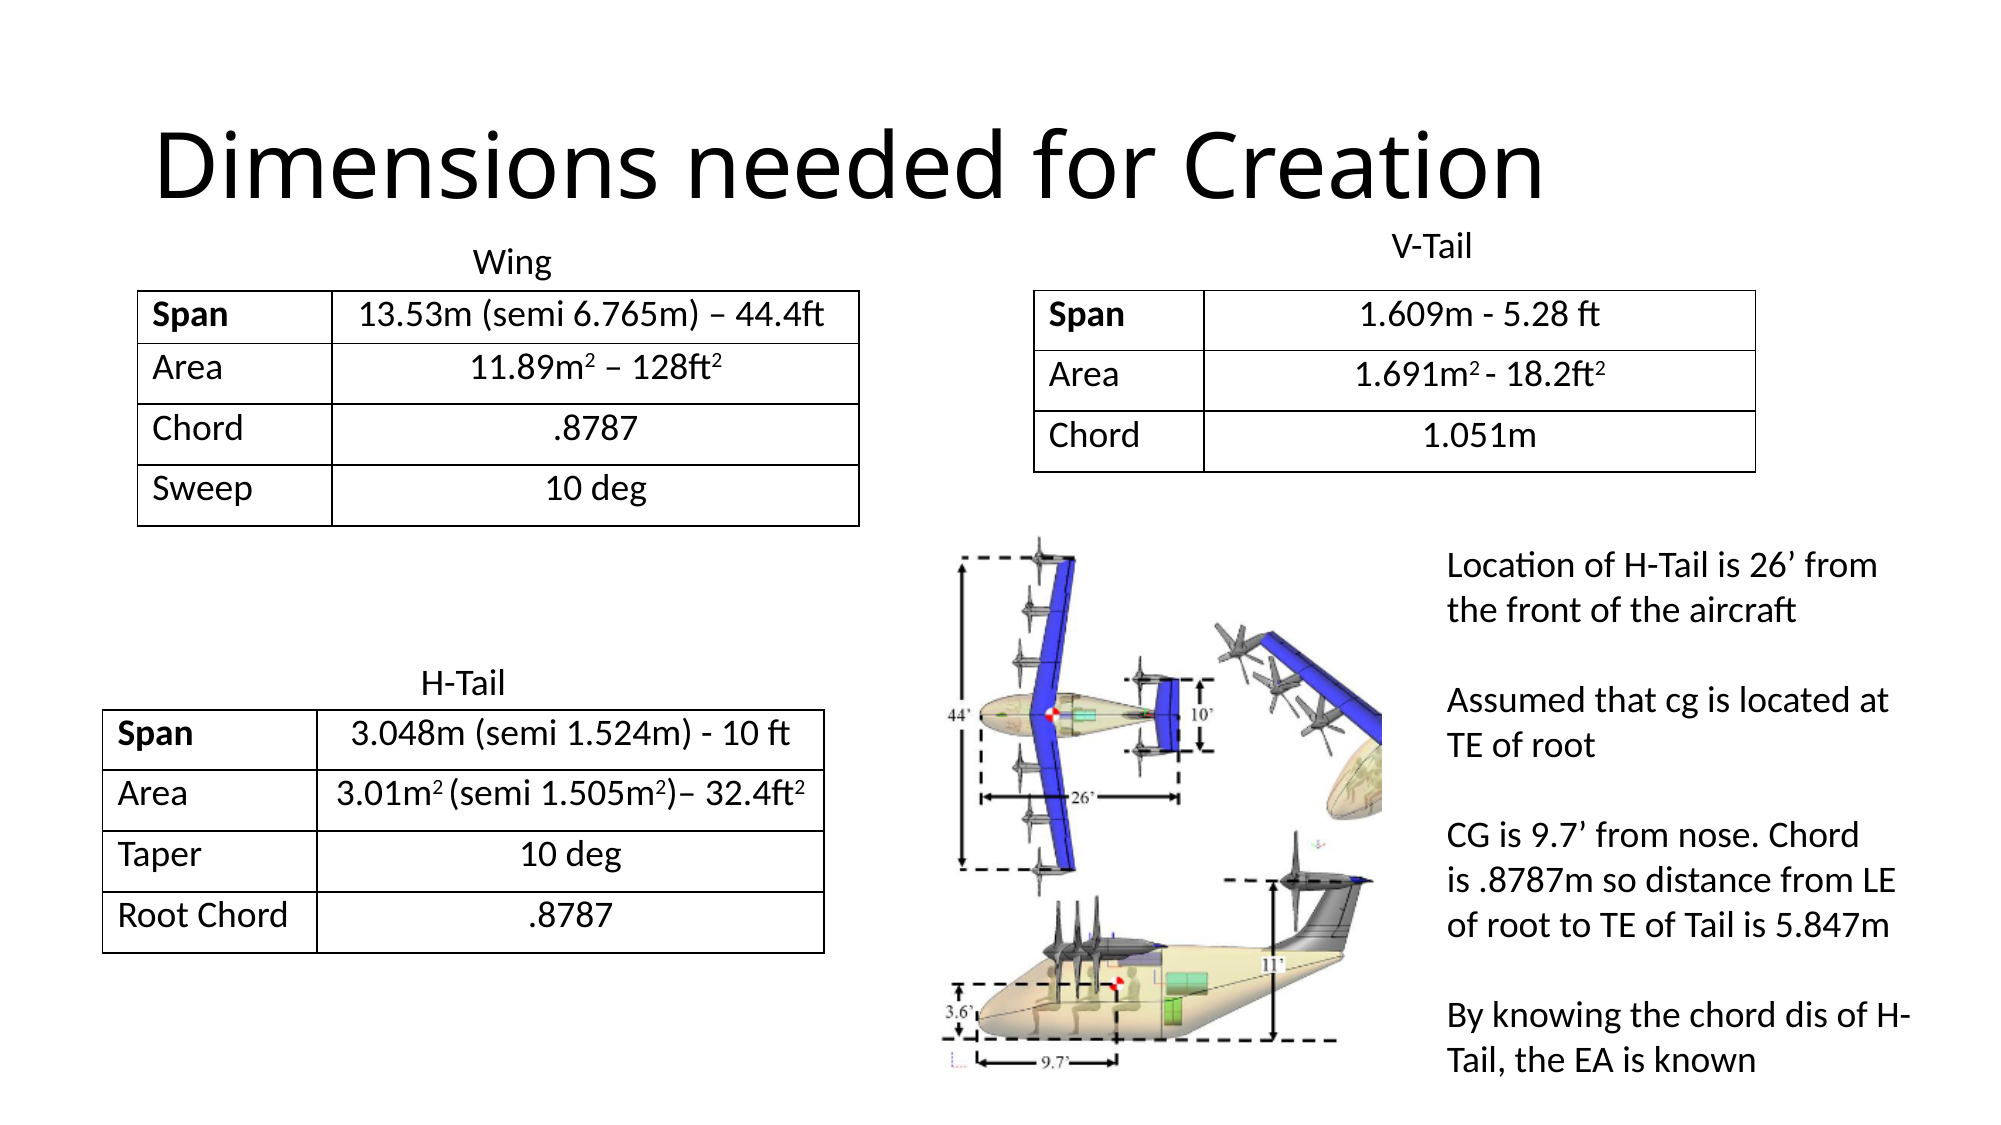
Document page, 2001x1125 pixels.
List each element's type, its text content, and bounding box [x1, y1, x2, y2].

picture [905, 512, 1382, 1082]
table_cell Sweep [138, 466, 331, 525]
table_cell Area [138, 344, 331, 403]
text_box H-Tail [386, 650, 541, 709]
table_header 3.048m (semi 1.524m) - 10 ft [318, 711, 823, 769]
table_cell 1.691m2 - 18.2ft2 [1205, 351, 1755, 410]
table_cell Root Chord [103, 893, 316, 952]
table_cell Area [103, 771, 316, 830]
table_cell Area [1035, 351, 1203, 410]
table_cell Chord [1035, 412, 1203, 471]
title Dimensions needed for Creation [137, 59, 1863, 278]
text_box Wing [435, 229, 590, 290]
table_cell 10 deg [333, 466, 858, 525]
text_box Location of H-Tail is 26’ from the front of the aircraft Assumed that cg is located at TE of root CG is 9.7’ from nose. Chord is .8787m so distance from LE of root to TE of Tail is 5.847m By knowing the chord dis of H-Tail, the EA is known [1432, 533, 1947, 1088]
table_cell Chord [138, 405, 331, 464]
table_cell .8787 [318, 893, 823, 952]
table_header Span [103, 711, 316, 769]
table_cell 3.01m2 (semi 1.505m2)– 32.4ft2 [318, 771, 823, 830]
table_header Span [1035, 291, 1203, 350]
table_header 13.53m (semi 6.765m) – 44.4ft [333, 292, 858, 343]
table_cell 1.051m [1205, 412, 1755, 471]
table_cell Taper [103, 832, 316, 891]
table_cell 11.89m2 – 128ft2 [333, 344, 858, 403]
table_header 1.609m - 5.28 ft [1205, 291, 1755, 350]
text_box V-Tail [1355, 213, 1510, 274]
table_header Span [138, 292, 331, 343]
table_cell 10 deg [318, 832, 823, 891]
table_cell .8787 [333, 405, 858, 464]
